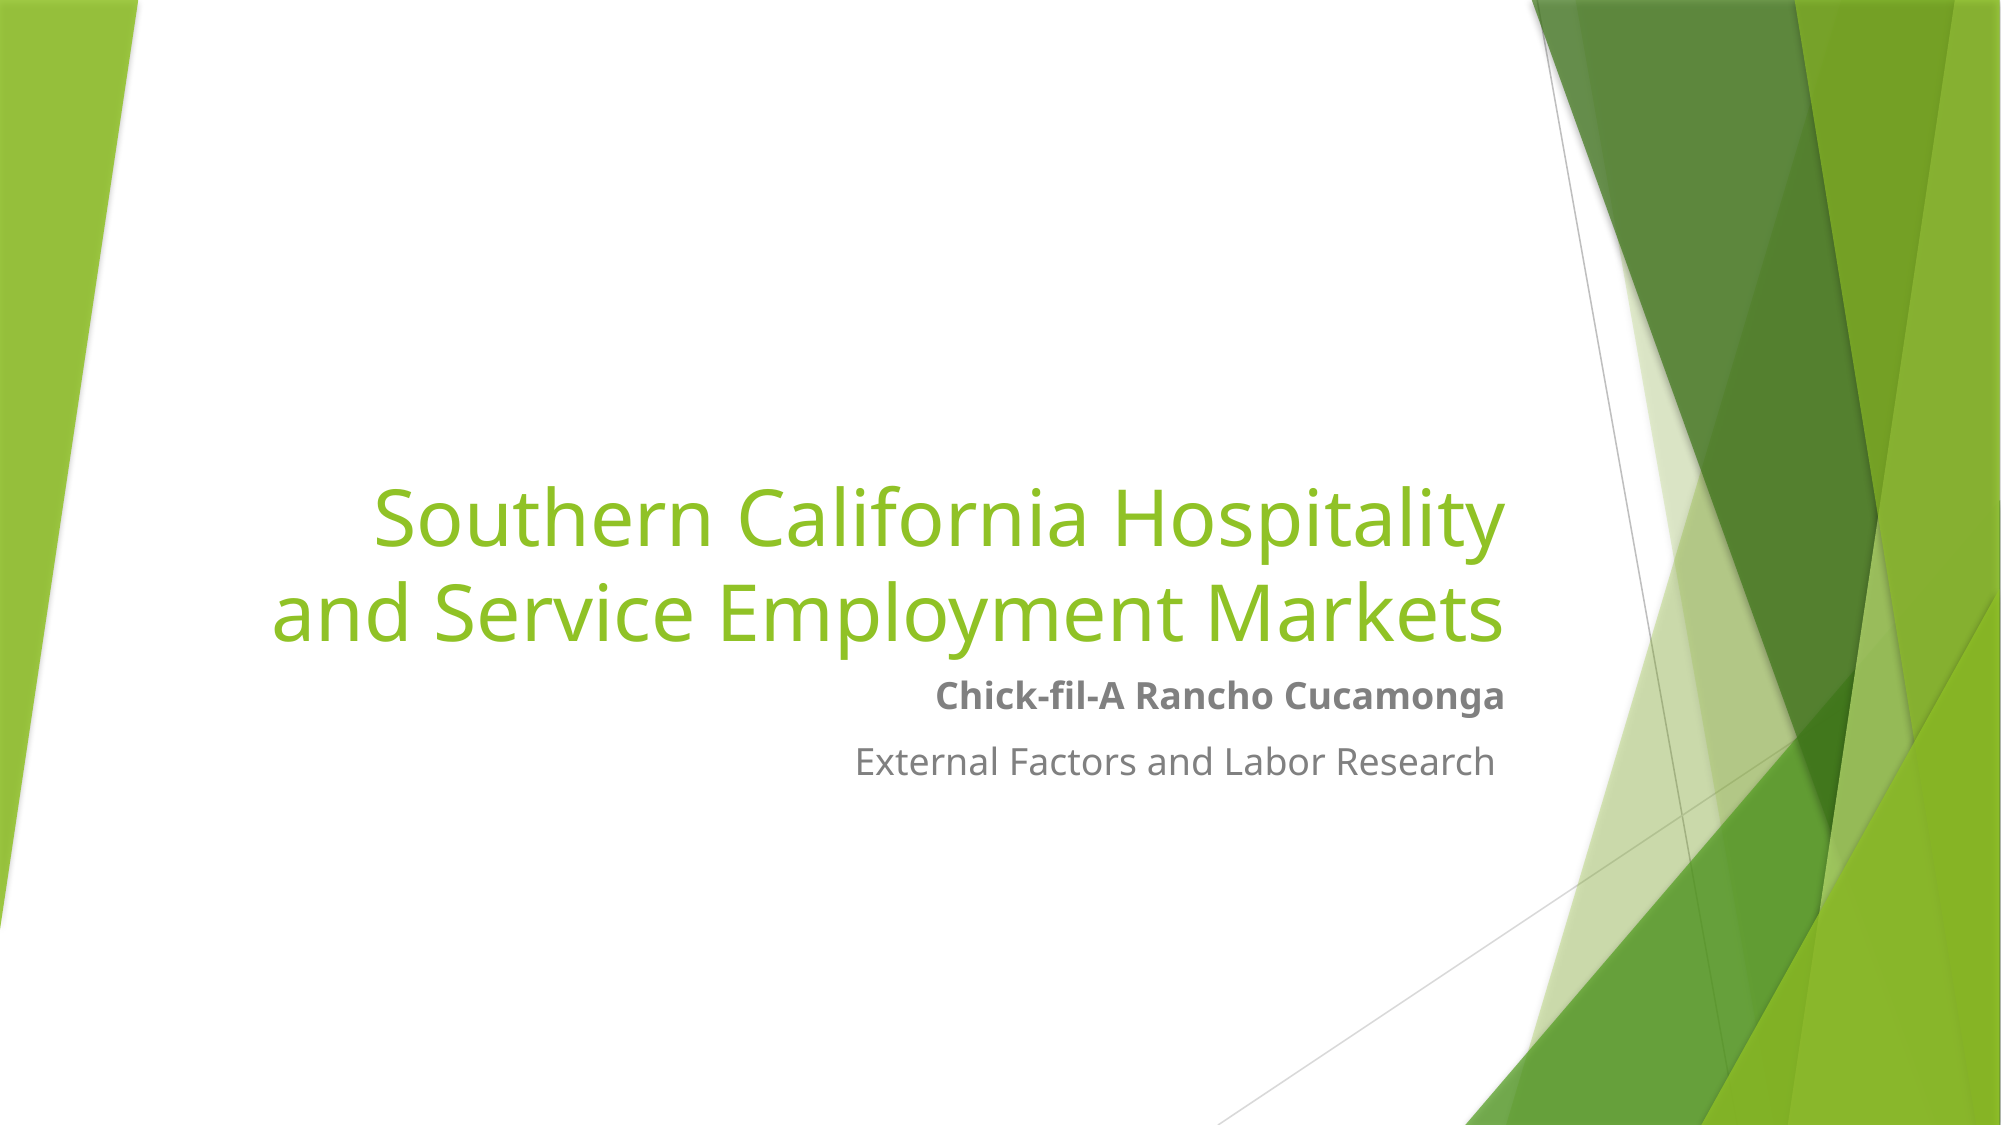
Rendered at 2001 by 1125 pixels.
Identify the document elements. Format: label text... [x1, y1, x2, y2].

subtitle Chick-fil-A Rancho Cucamonga External Factors and Labor Research [247, 664, 1522, 845]
title Southern California Hospitality and Service Employment Markets [247, 394, 1522, 664]
